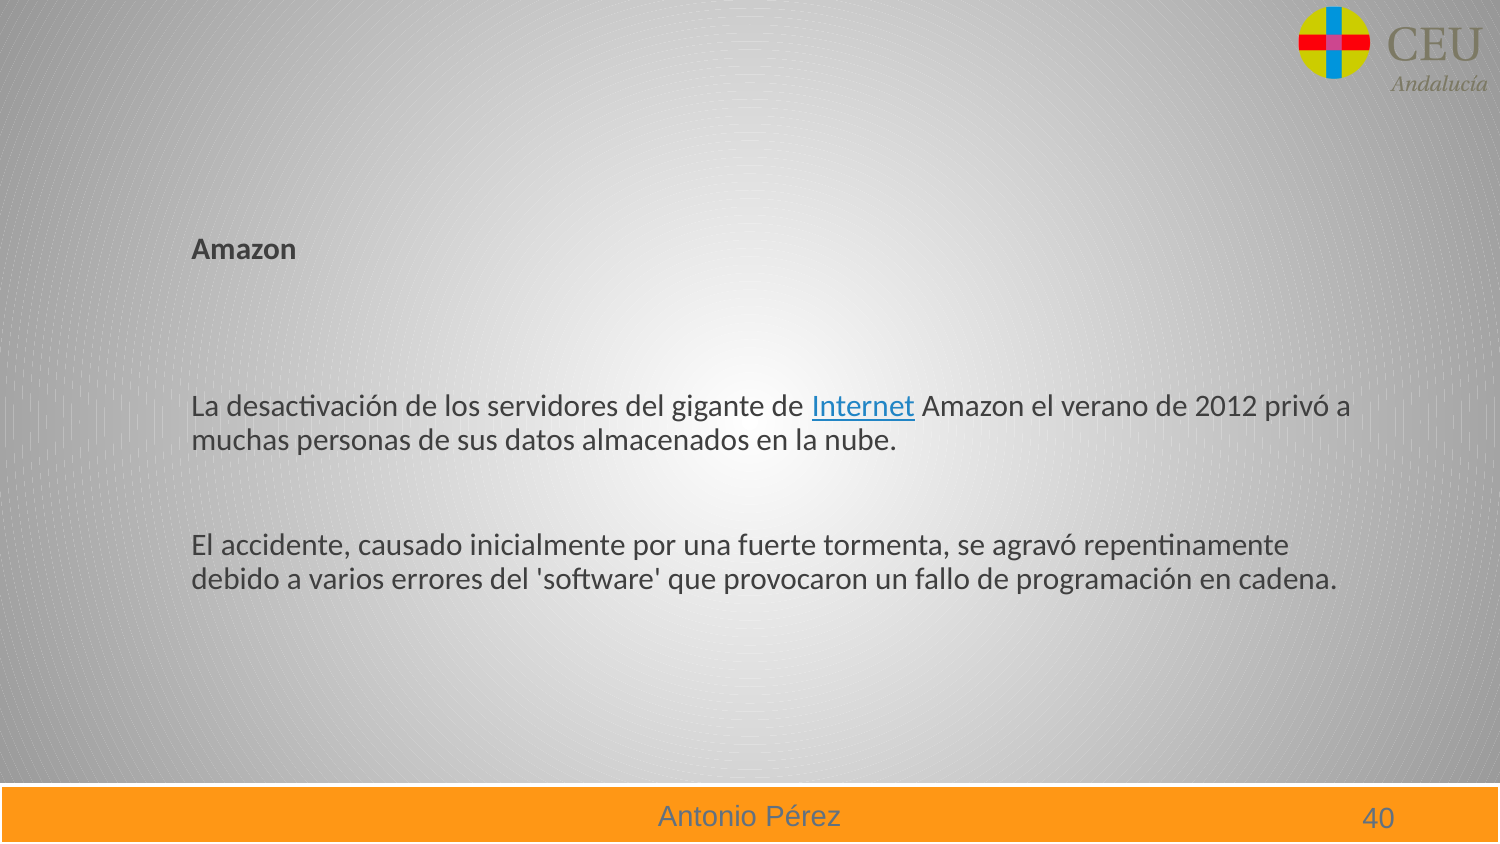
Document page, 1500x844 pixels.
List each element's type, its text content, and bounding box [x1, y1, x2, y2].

picture [1289, 0, 1500, 103]
list Amazon La desactivación de los servidores del gigante de Internet Amazon el verano de 2012 privó a muchas personas de sus datos almacenados en la nube. El accidente, causado inicialmente por una fuerte tormenta, se agravó repentinamente debido a varios errores del 'software' que provocaron un fallo de programación en cadena. [135, 227, 1373, 723]
